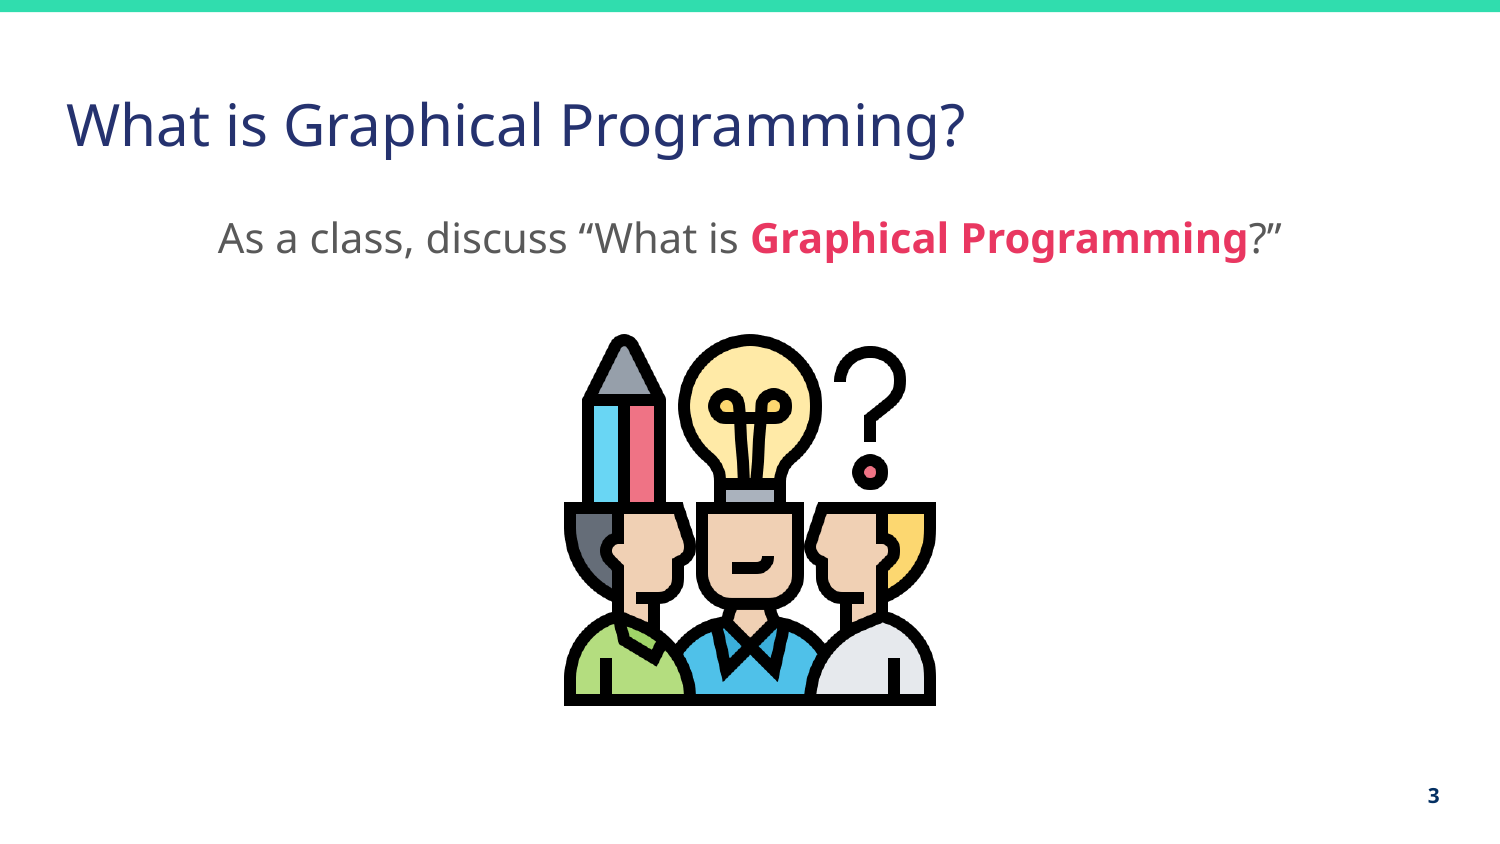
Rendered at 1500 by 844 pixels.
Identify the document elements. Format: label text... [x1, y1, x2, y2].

title What is Graphical Programming? [51, 72, 1449, 167]
list As a class, discuss “What is Graphical Programming?” [51, 189, 1449, 283]
picture [558, 328, 942, 712]
text_box 3 [1364, 764, 1455, 830]
